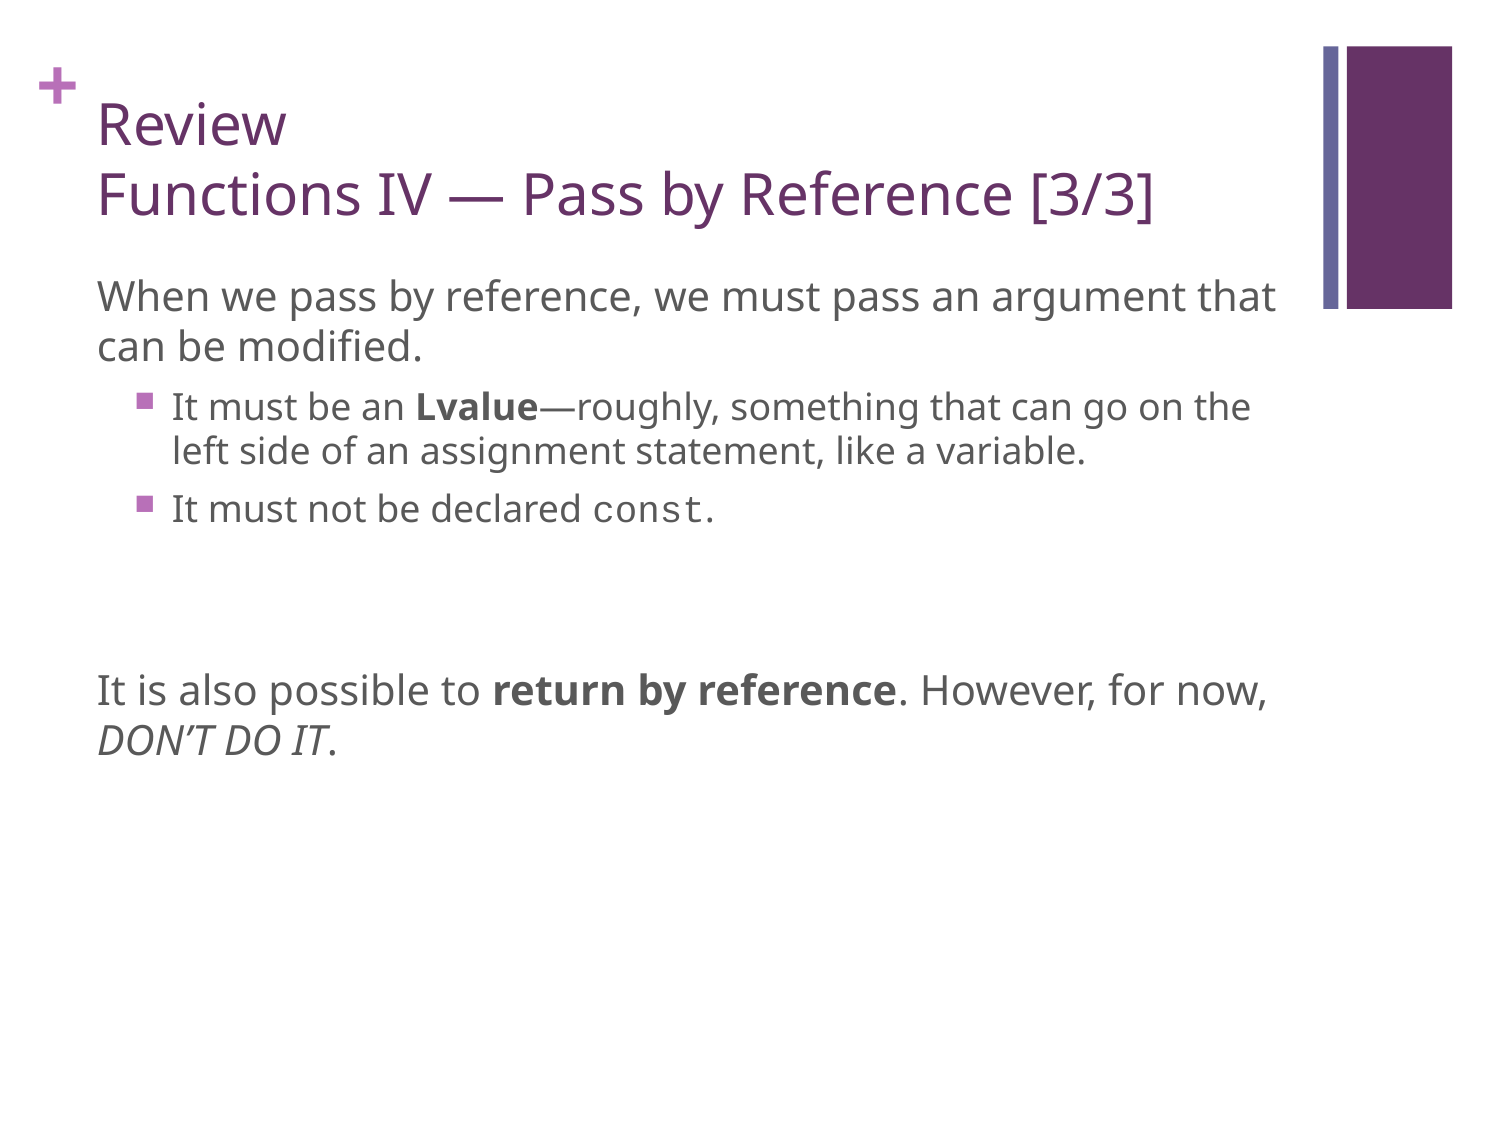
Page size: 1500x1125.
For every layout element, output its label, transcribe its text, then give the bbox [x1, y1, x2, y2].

list When we pass by reference, we must pass an argument that can be modified. It must be an Lvalue—roughly, something that can go on the left side of an assignment statement, like a variable. It must not be declared const. It is also possible to return by reference. However, for now, DON’T DO IT. [81, 262, 1322, 1038]
title Review Functions IV — Pass by Reference [3/3] [81, 79, 1322, 238]
